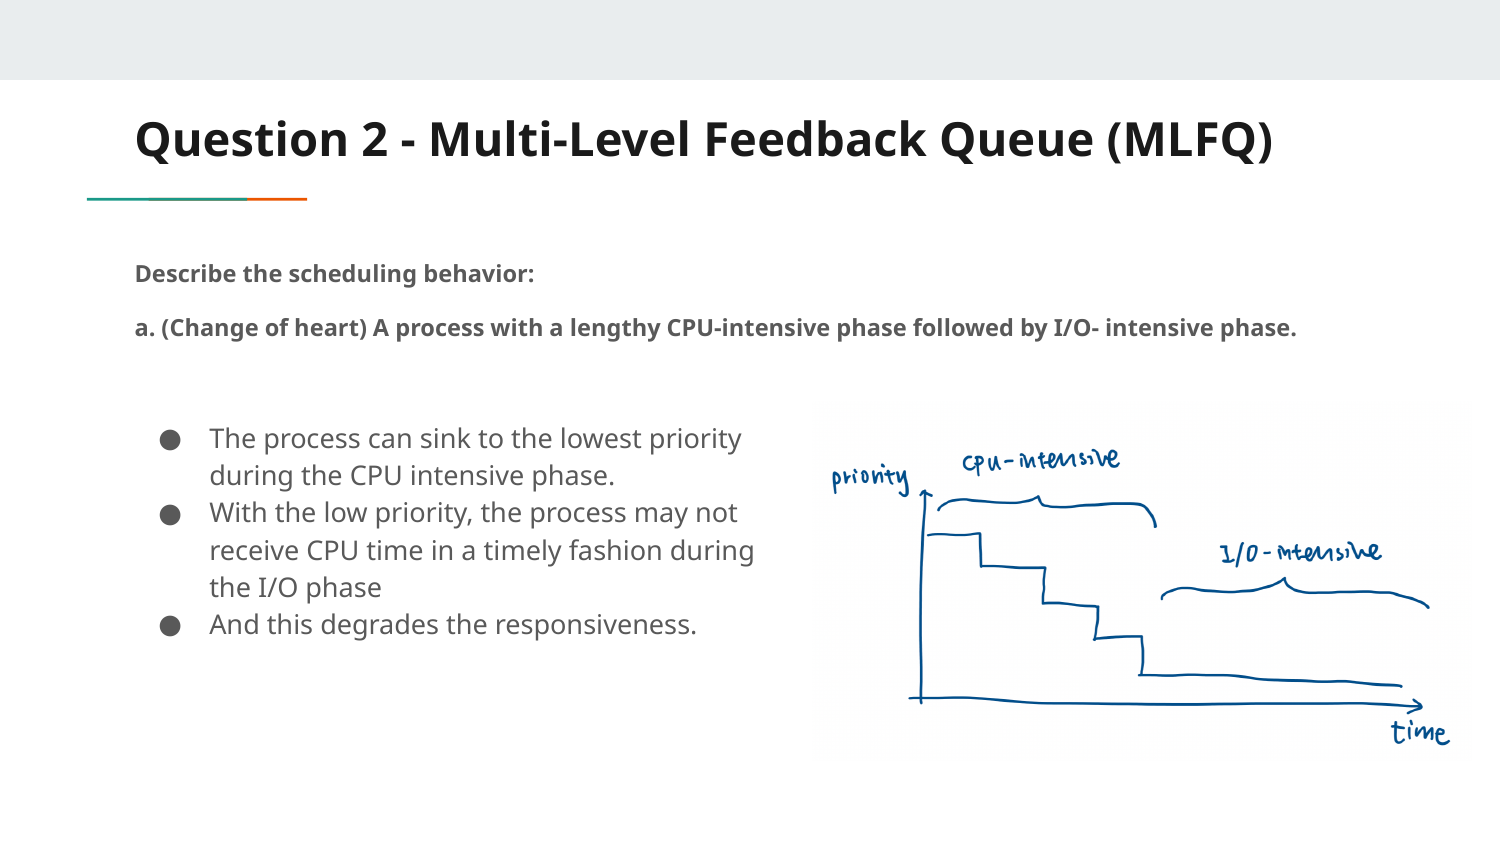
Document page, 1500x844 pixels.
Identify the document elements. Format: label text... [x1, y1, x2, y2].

picture [812, 401, 1472, 761]
title Question 2 - Multi-Level Feedback Queue (MLFQ) [119, 93, 1381, 182]
list The process can sink to the lowest priority during the CPU intensive phase. With the low priority, the process may not receive CPU time in a timely fashion during the I/O phase And this degrades the responsiveness. [119, 401, 800, 718]
list Describe the scheduling behavior: a. (Change of heart) A process with a lengthy CPU-intensive phase followed by I/O- intensive phase. [119, 239, 1381, 374]
